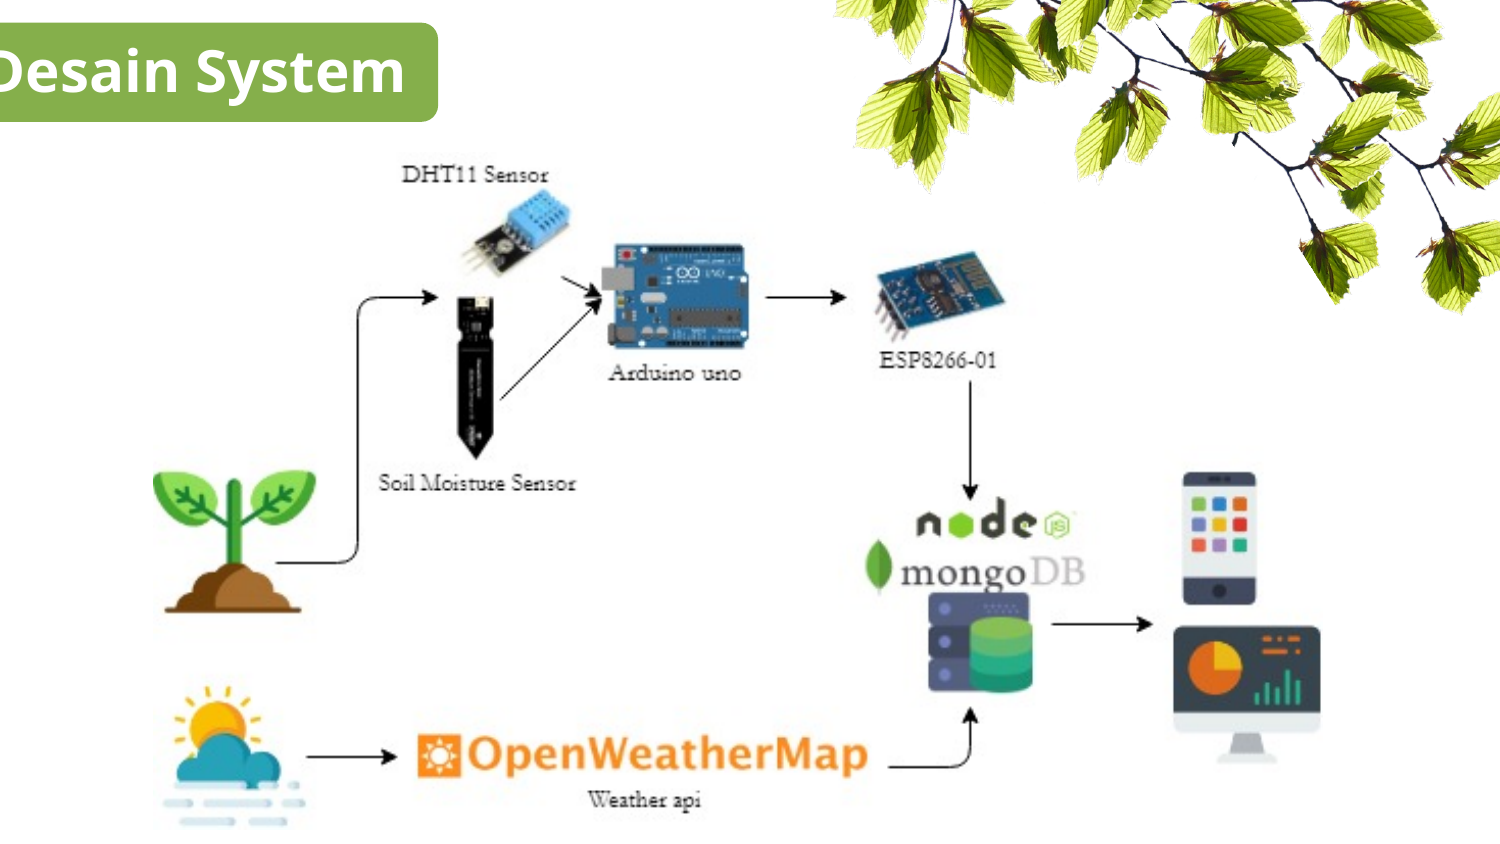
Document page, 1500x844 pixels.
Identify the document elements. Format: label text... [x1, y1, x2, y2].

text_box Desain System [0, 26, 422, 112]
picture [153, 0, 1500, 831]
text_box [0, 20, 441, 124]
